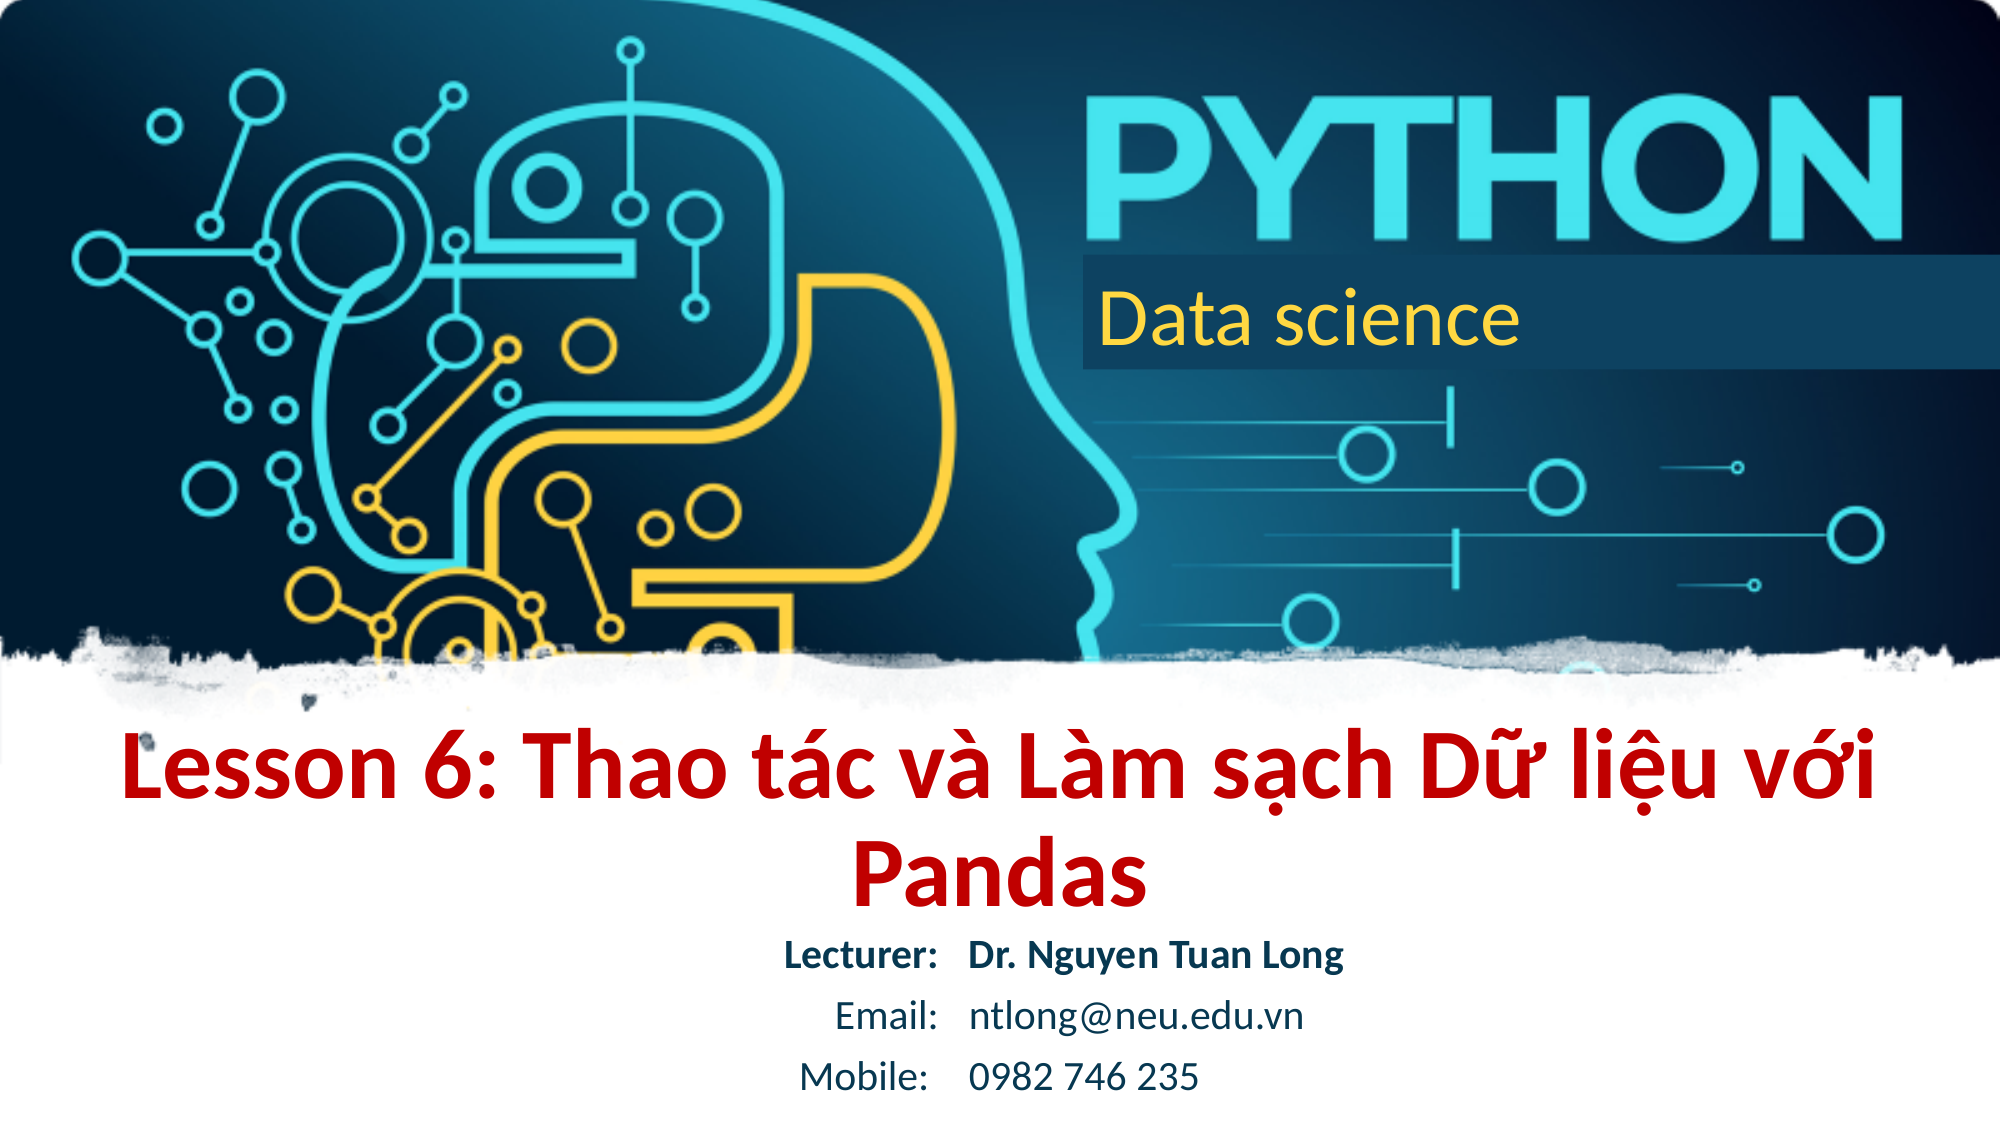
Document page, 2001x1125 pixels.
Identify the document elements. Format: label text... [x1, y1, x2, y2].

picture [955, 1053, 1440, 1112]
picture [955, 994, 1440, 1051]
picture [742, 994, 953, 1051]
picture [742, 936, 953, 988]
picture [0, 0, 2000, 760]
picture [955, 936, 1440, 988]
title Lesson 6: Thao tác và Làm sạch Dữ liệu với Pandas [0, 760, 2000, 936]
picture [742, 1053, 953, 1112]
picture [0, 936, 2000, 1125]
